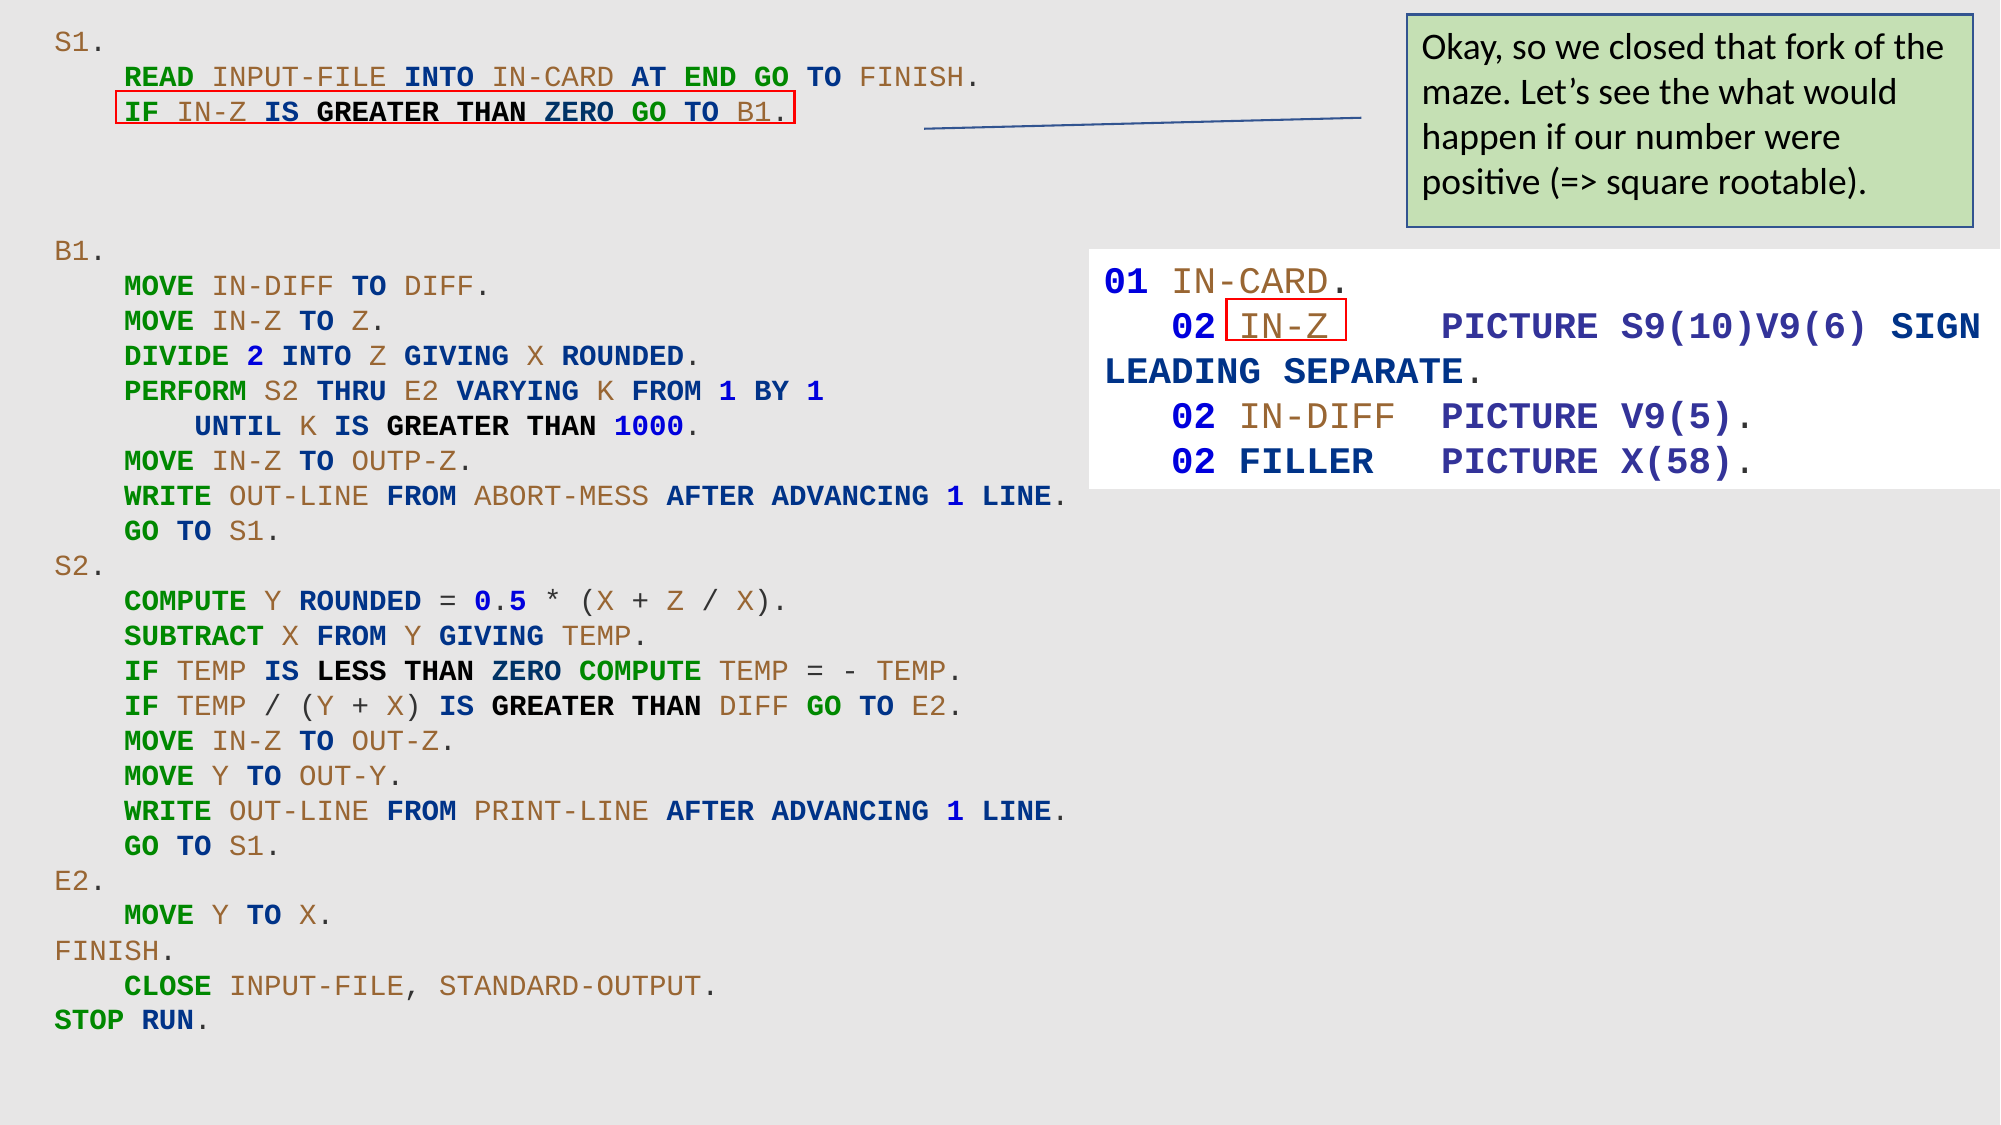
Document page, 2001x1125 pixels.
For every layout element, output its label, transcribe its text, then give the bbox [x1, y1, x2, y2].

text_box S1. READ INPUT-FILE INTO IN-CARD AT END GO TO FINISH. IF IN-Z IS GREATER THAN ZERO GO TO B1. MOVE IN-Z TO OT-Z. WRITE OUT-LINE FROM ERROR-MESS AFTER ADVANCING 1 LINE. GO TO S1. B1. MOVE IN-DIFF TO DIFF. MOVE IN-Z TO Z. DIVIDE 2 INTO Z GIVING X ROUNDED. PERFORM S2 THRU E2 VARYING K FROM 1 BY 1 UNTIL K IS GREATER THAN 1000. MOVE IN-Z TO OUTP-Z. WRITE OUT-LINE FROM ABORT-MESS AFTER ADVANCING 1 LINE. GO TO S1. S2. COMPUTE Y ROUNDED = 0.5 * (X + Z / X). SUBTRACT X FROM Y GIVING TEMP. IF TEMP IS LESS THAN ZERO COMPUTE TEMP = - TEMP. IF TEMP / (Y + X) IS GREATER THAN DIFF GO TO E2. MOVE IN-Z TO OUT-Z. MOVE Y TO OUT-Y. WRITE OUT-LINE FROM PRINT-LINE AFTER ADVANCING 1 LINE. GO TO S1. E2. MOVE Y TO X. FINISH. CLOSE INPUT-FILE, STANDARD-OUTPUT. STOP RUN. [39, 14, 1386, 1044]
text_box [1225, 298, 1347, 341]
text_box 01 IN-CARD. 02 IN-Z PICTURE S9(10)V9(6) SIGN LEADING SEPARATE. 02 IN-DIFF PICTURE V9(5). 02 FILLER PICTURE X(58). [1089, 249, 2000, 489]
text_box [115, 90, 796, 124]
text_box Okay, so we closed that fork of the maze. Let’s see the what would happen if our number were positive (=> square rootable). [1406, 13, 1974, 228]
text_box Okay, so we closed that fork of the maze. Let’s see the what would happen if our number were positive (=> square rootable). [924, 116, 1362, 130]
